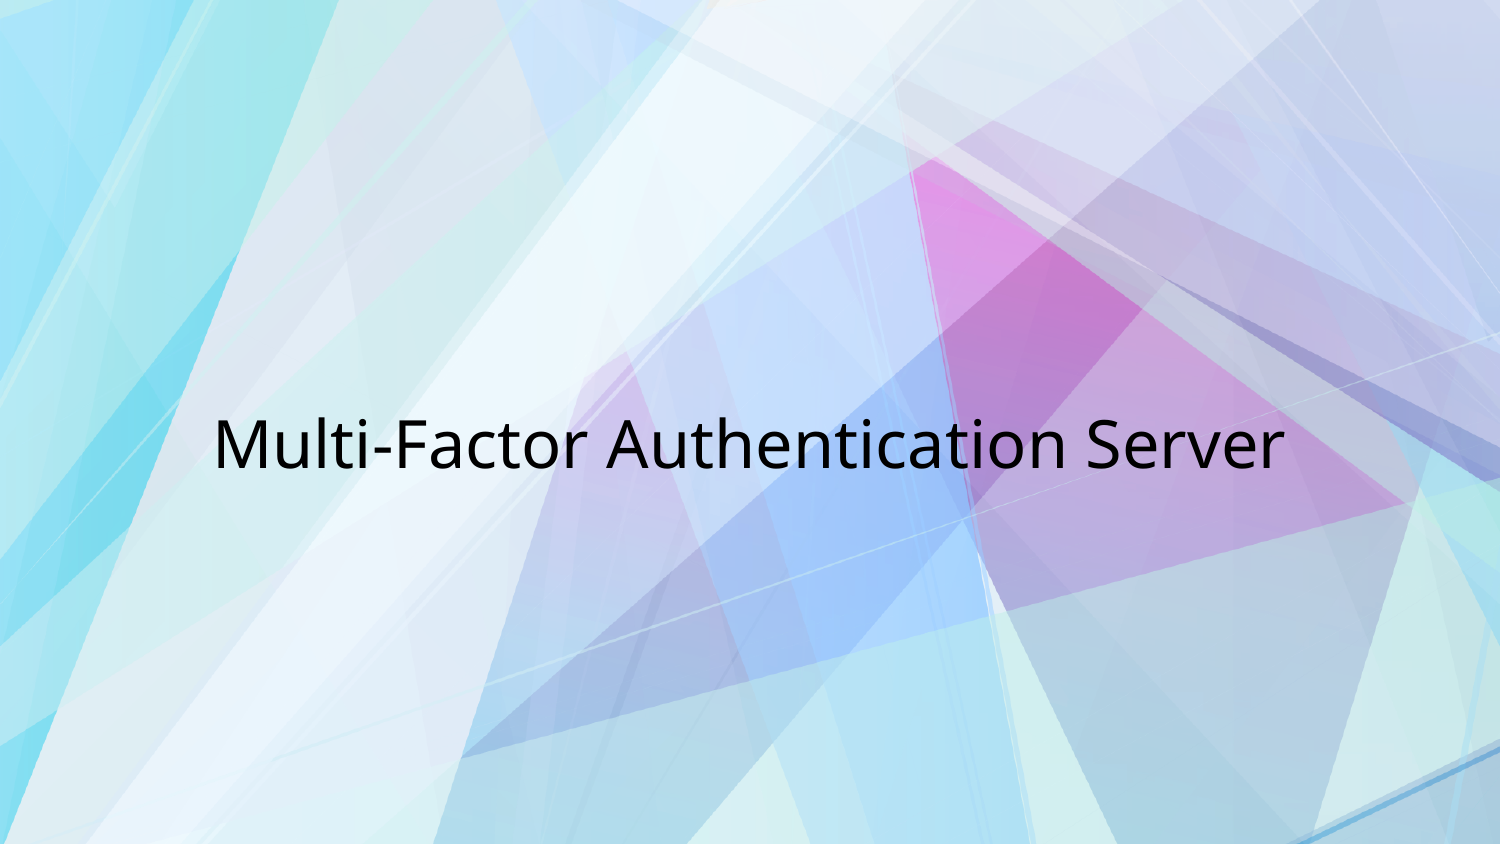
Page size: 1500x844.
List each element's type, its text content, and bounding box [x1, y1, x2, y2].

title Multi-Factor Authentication Server [112, 351, 1388, 532]
picture [0, 0, 1500, 844]
